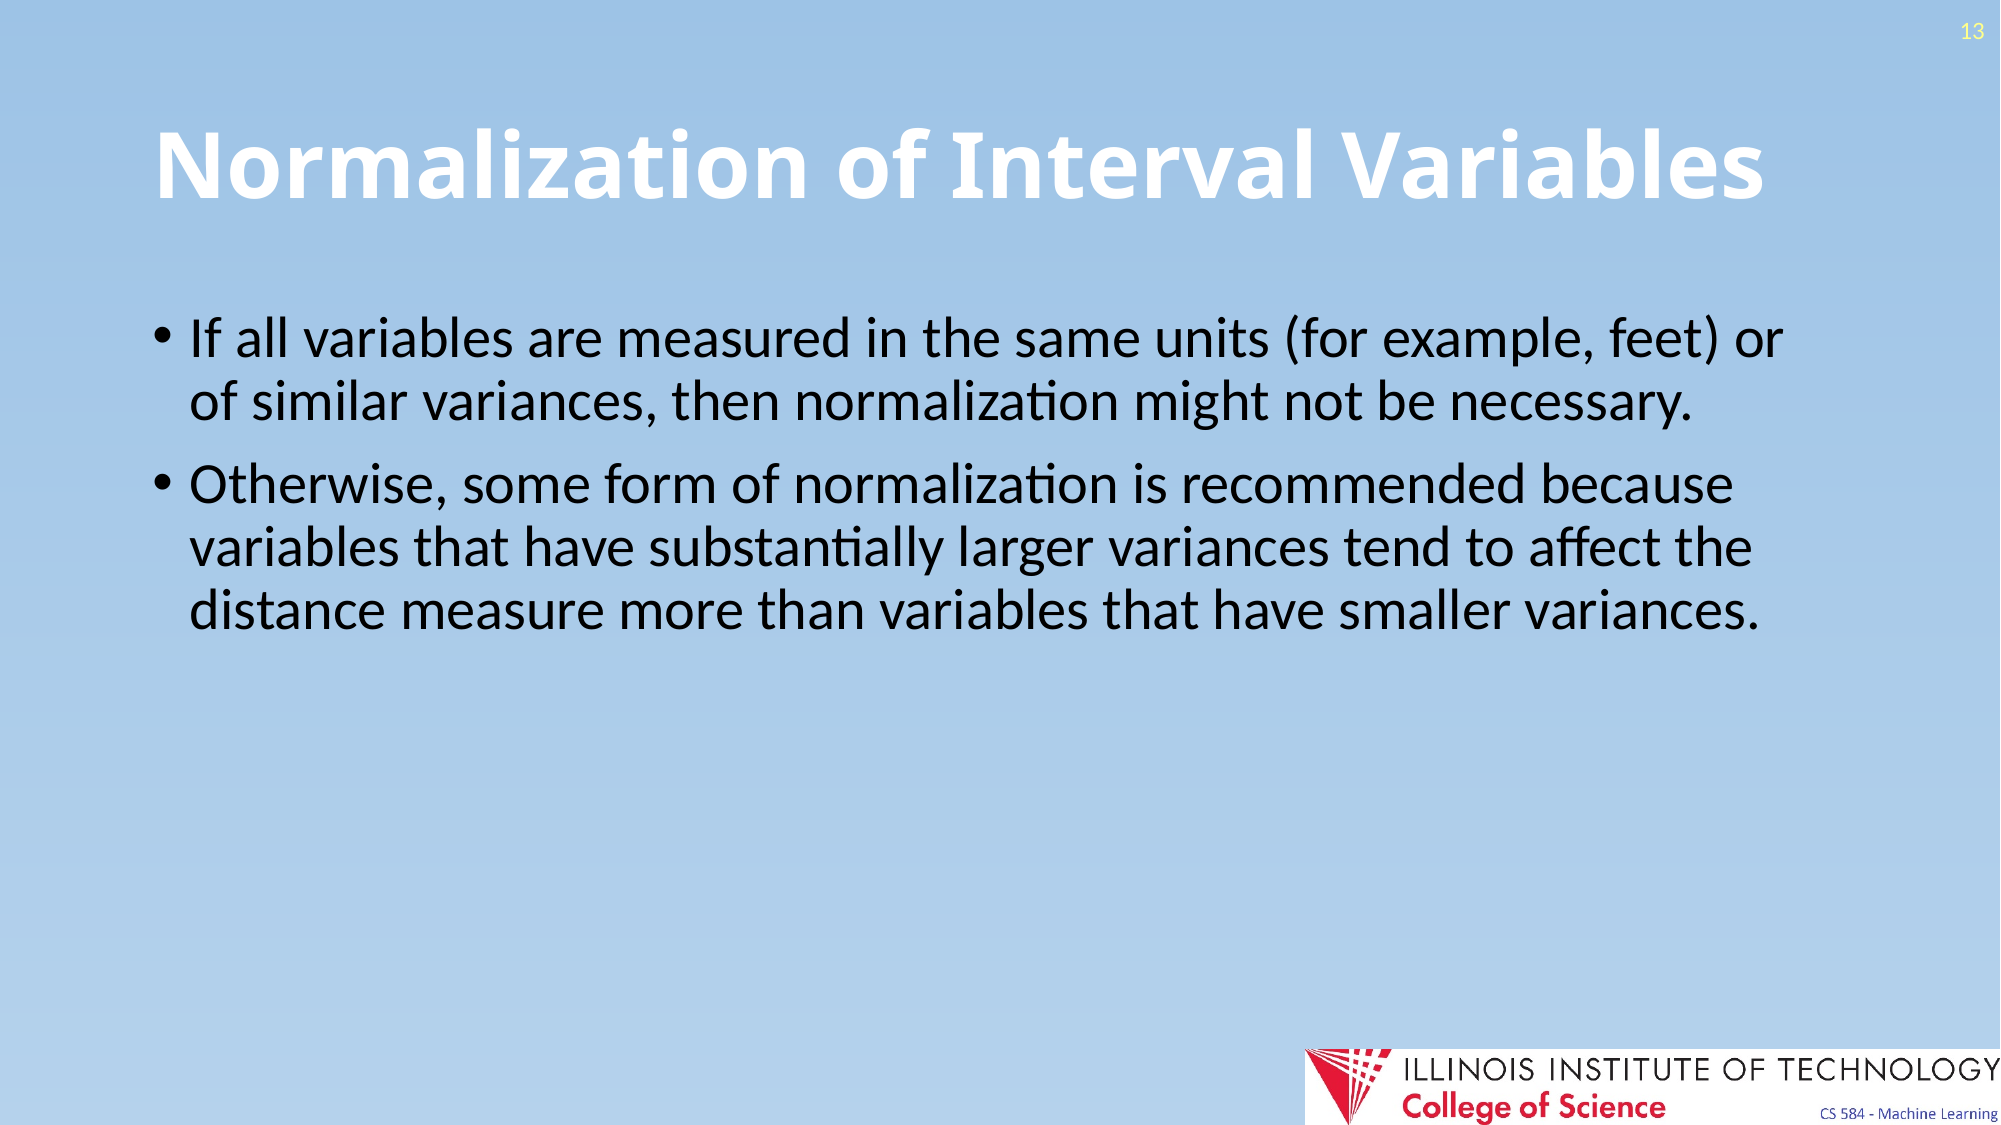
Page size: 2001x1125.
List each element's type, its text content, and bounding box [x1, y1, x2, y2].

picture [1305, 1049, 2000, 1125]
slide_number 13 [1550, 0, 2000, 60]
title Normalization of Interval Variables [137, 59, 1863, 278]
list If all variables are measured in the same units (for example, feet) or of similar variances, then normalization might not be necessary. Otherwise, some form of normalization is recommended because variables that have substantially larger variances tend to affect the distance measure more than variables that have smaller variances. [137, 299, 1863, 1014]
